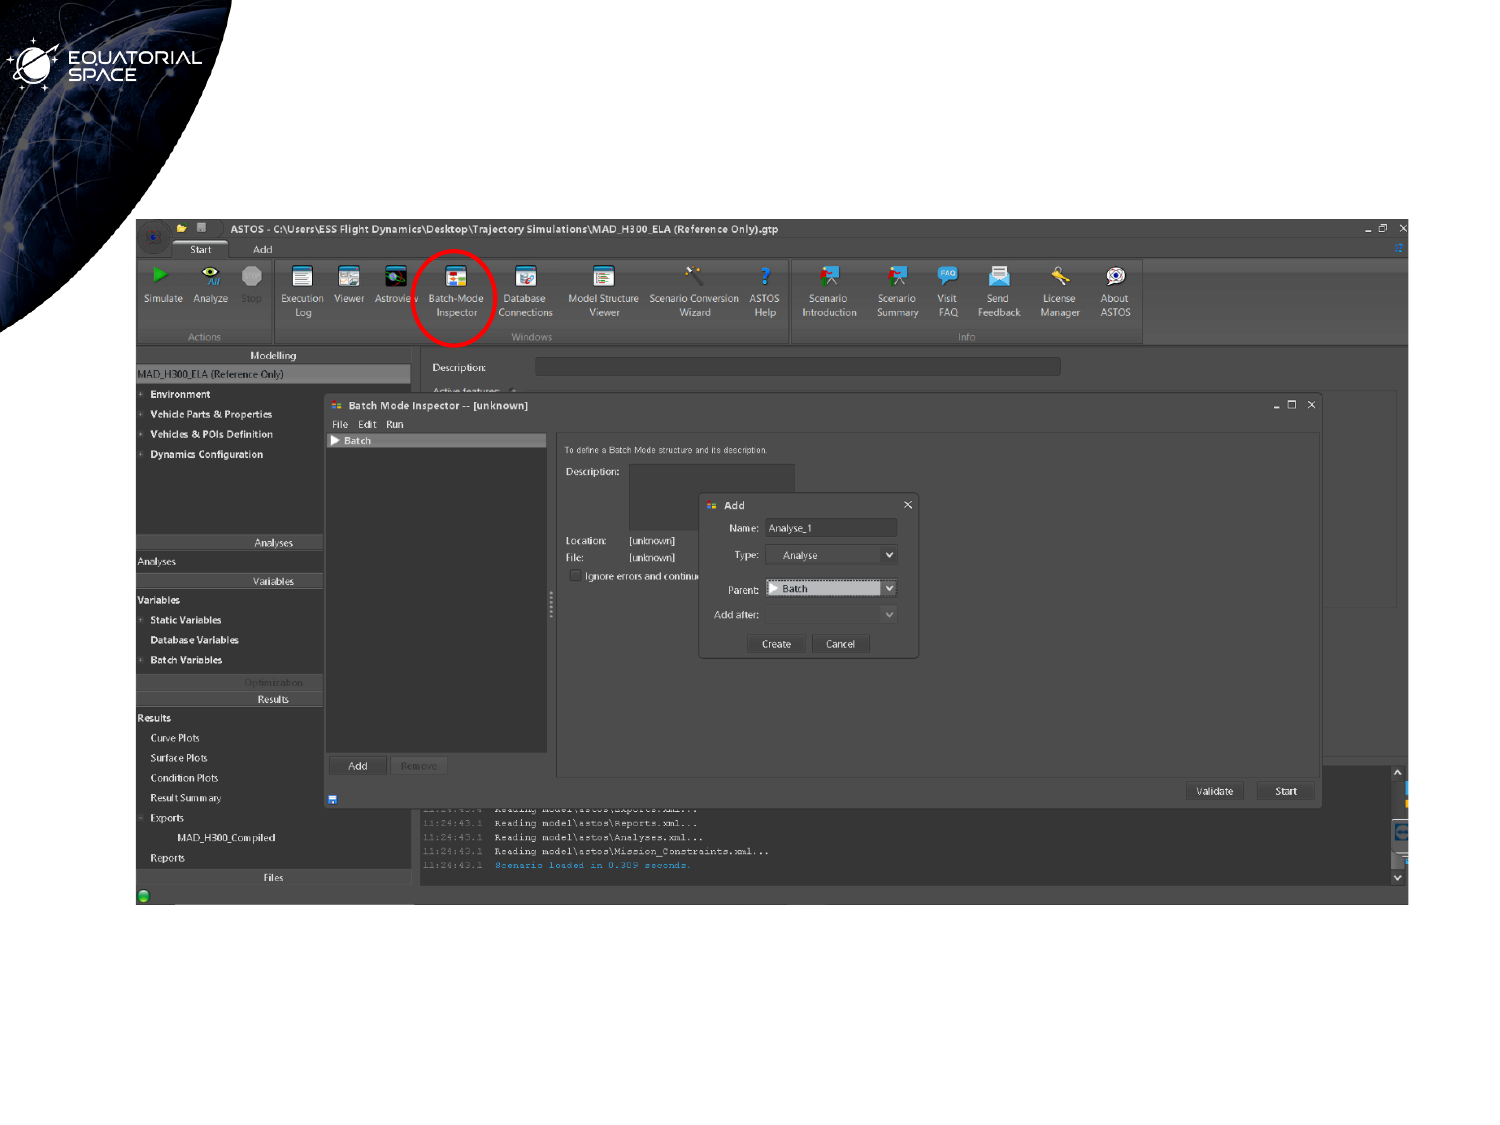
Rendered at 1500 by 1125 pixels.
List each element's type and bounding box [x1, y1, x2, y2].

picture [135, 219, 1409, 905]
text_box [0, 0, 232, 333]
